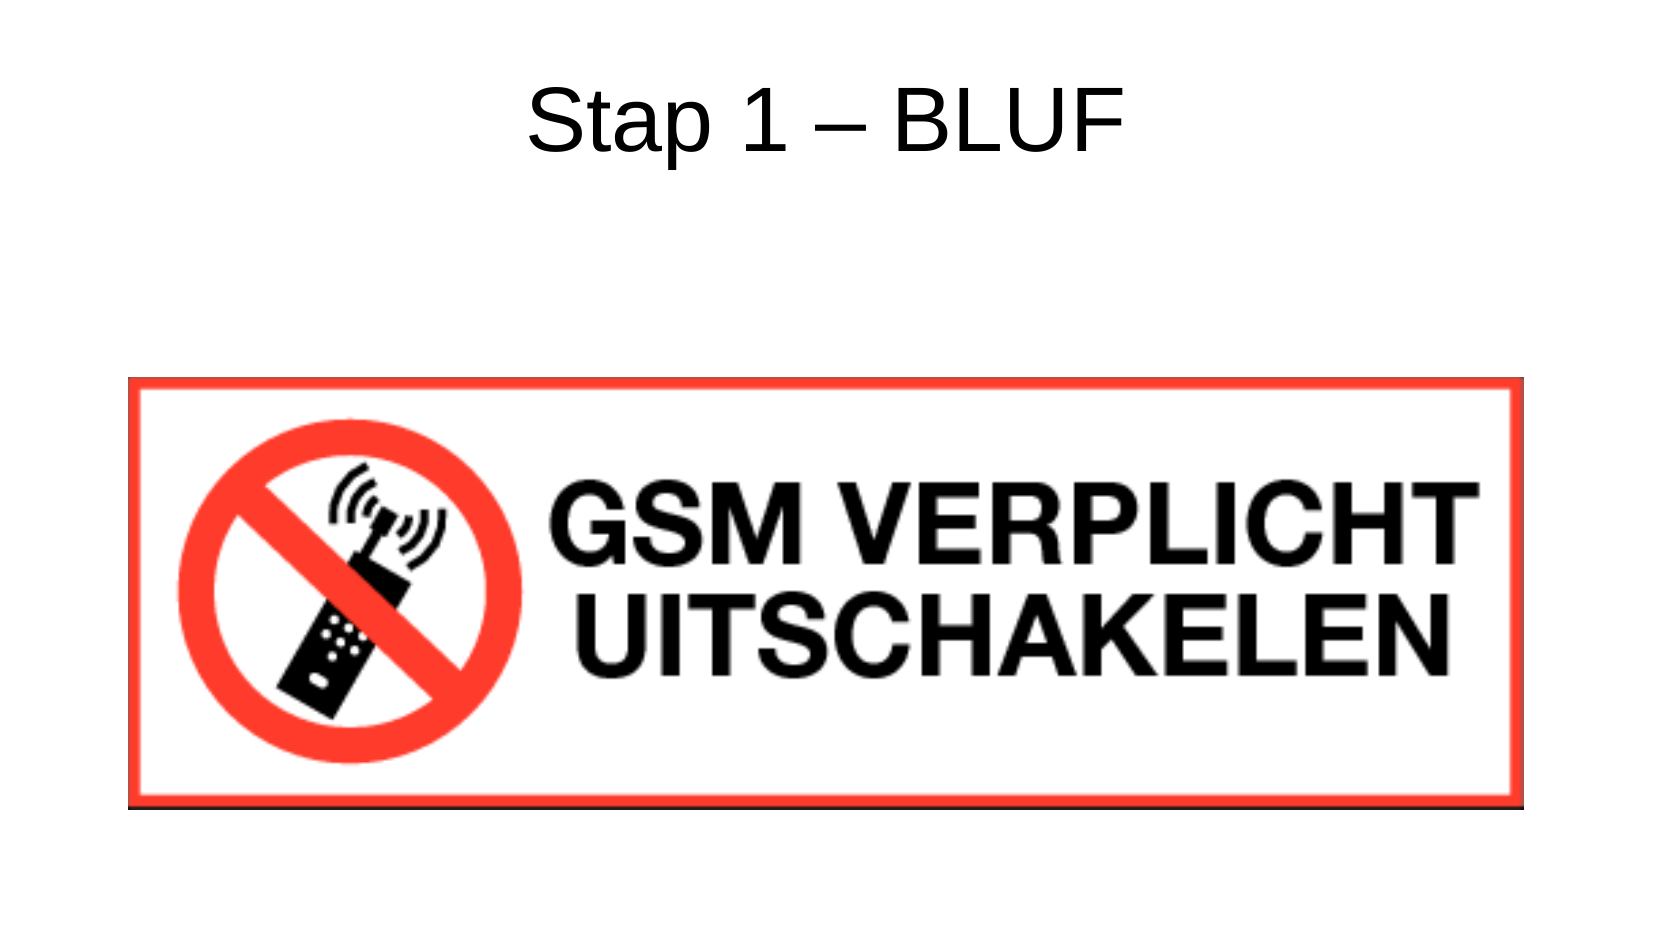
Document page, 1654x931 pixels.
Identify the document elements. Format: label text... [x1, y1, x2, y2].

text_box Stap 1 – BLUF [82, 59, 1570, 169]
picture [128, 377, 1524, 811]
